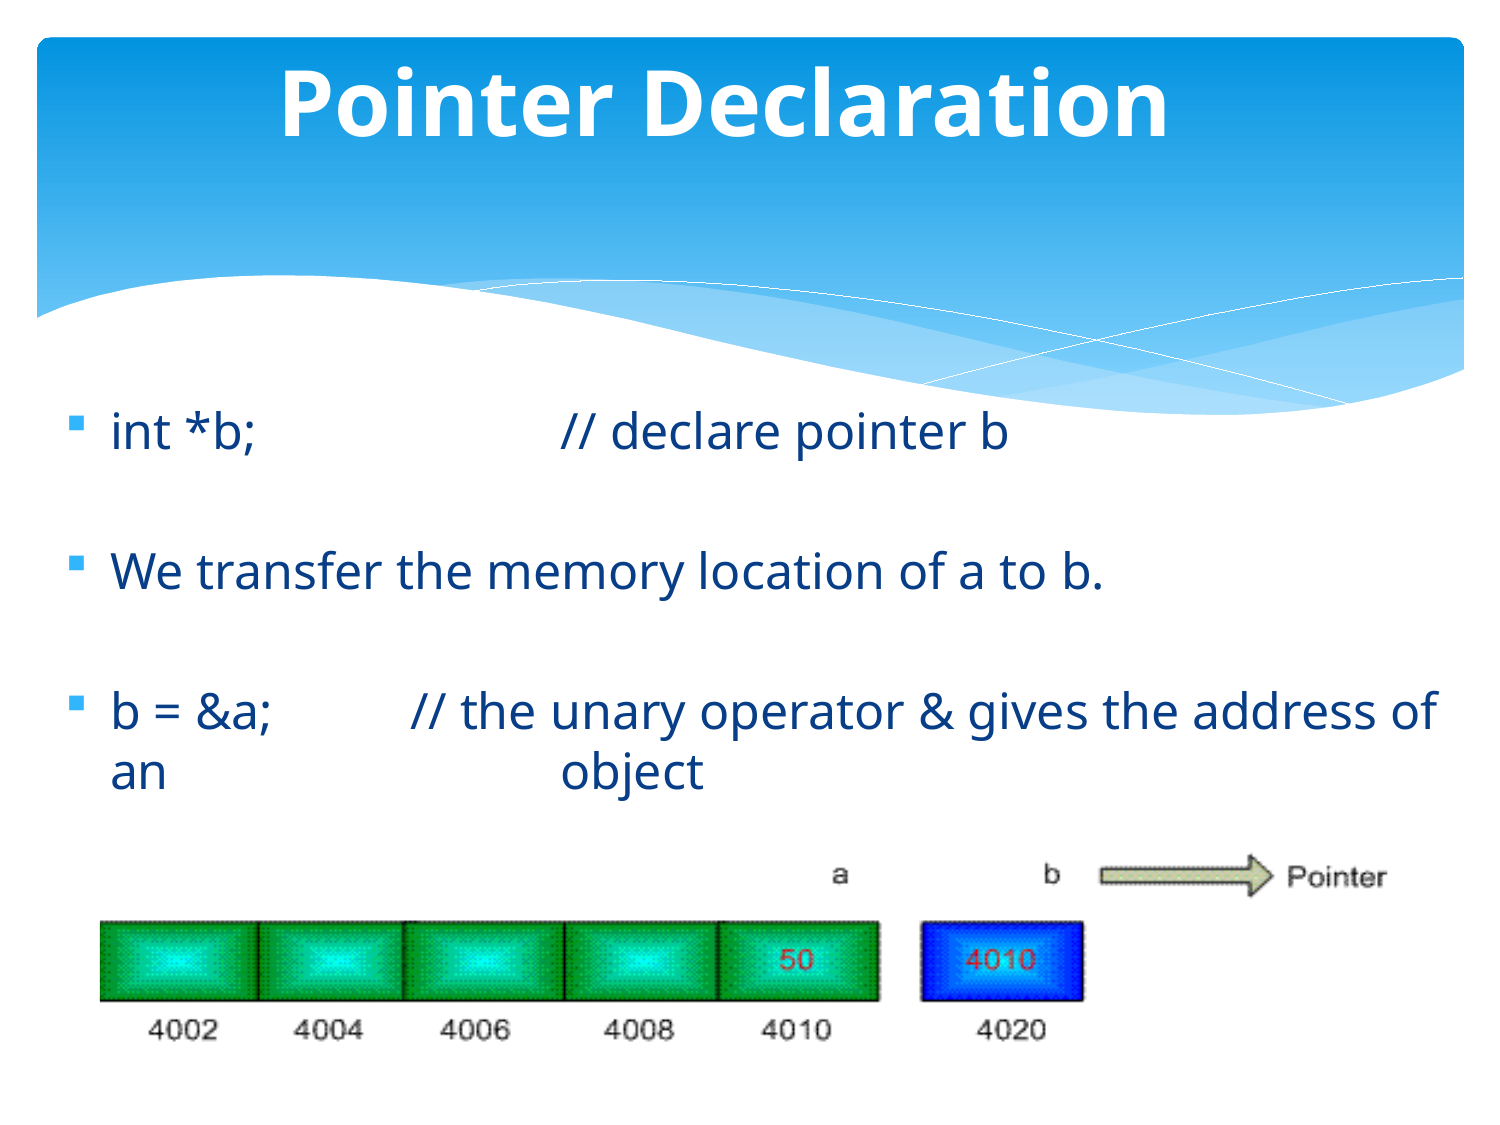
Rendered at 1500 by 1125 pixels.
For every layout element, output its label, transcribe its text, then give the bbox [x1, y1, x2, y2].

picture [99, 839, 1388, 1088]
text_box Pointer Declaration [12, 62, 1438, 138]
list int *b; // declare pointer b We transfer the memory location of a to b. b = &a; // the unary operator & gives the address of an object [50, 391, 1463, 840]
